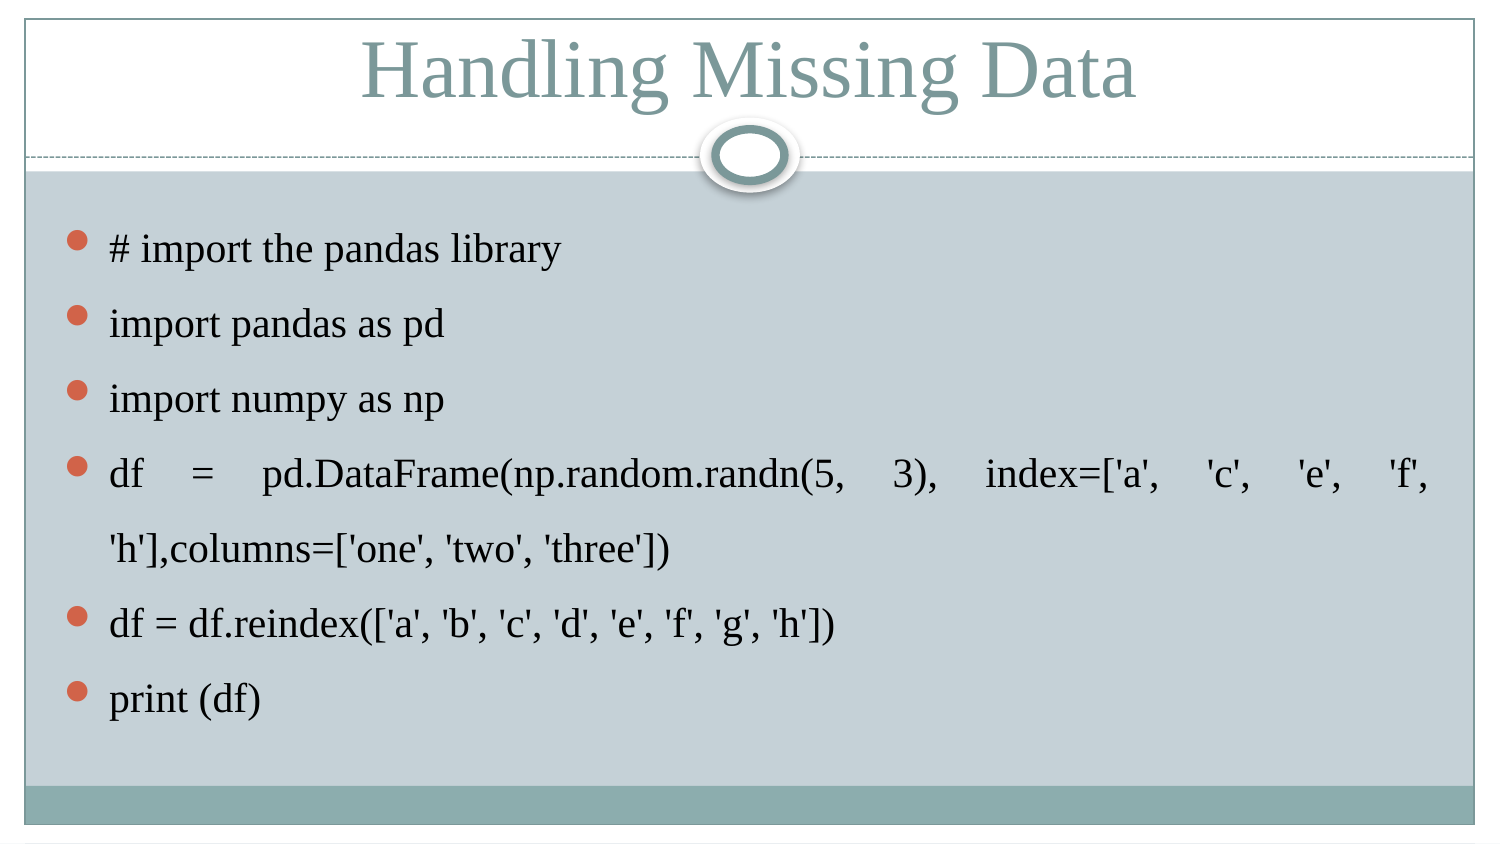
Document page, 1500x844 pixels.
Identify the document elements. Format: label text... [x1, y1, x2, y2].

title Handling Missing Data [49, 28, 1450, 122]
list # import the pandas library import pandas as pd import numpy as np df = pd.DataFrame(np.random.randn(5, 3), index=['a', 'c', 'e', 'f', 'h'],columns=['one', 'two', 'three']) df = df.reindex(['a', 'b', 'c', 'd', 'e', 'f', 'g', 'h']) print (df) [49, 187, 1445, 751]
